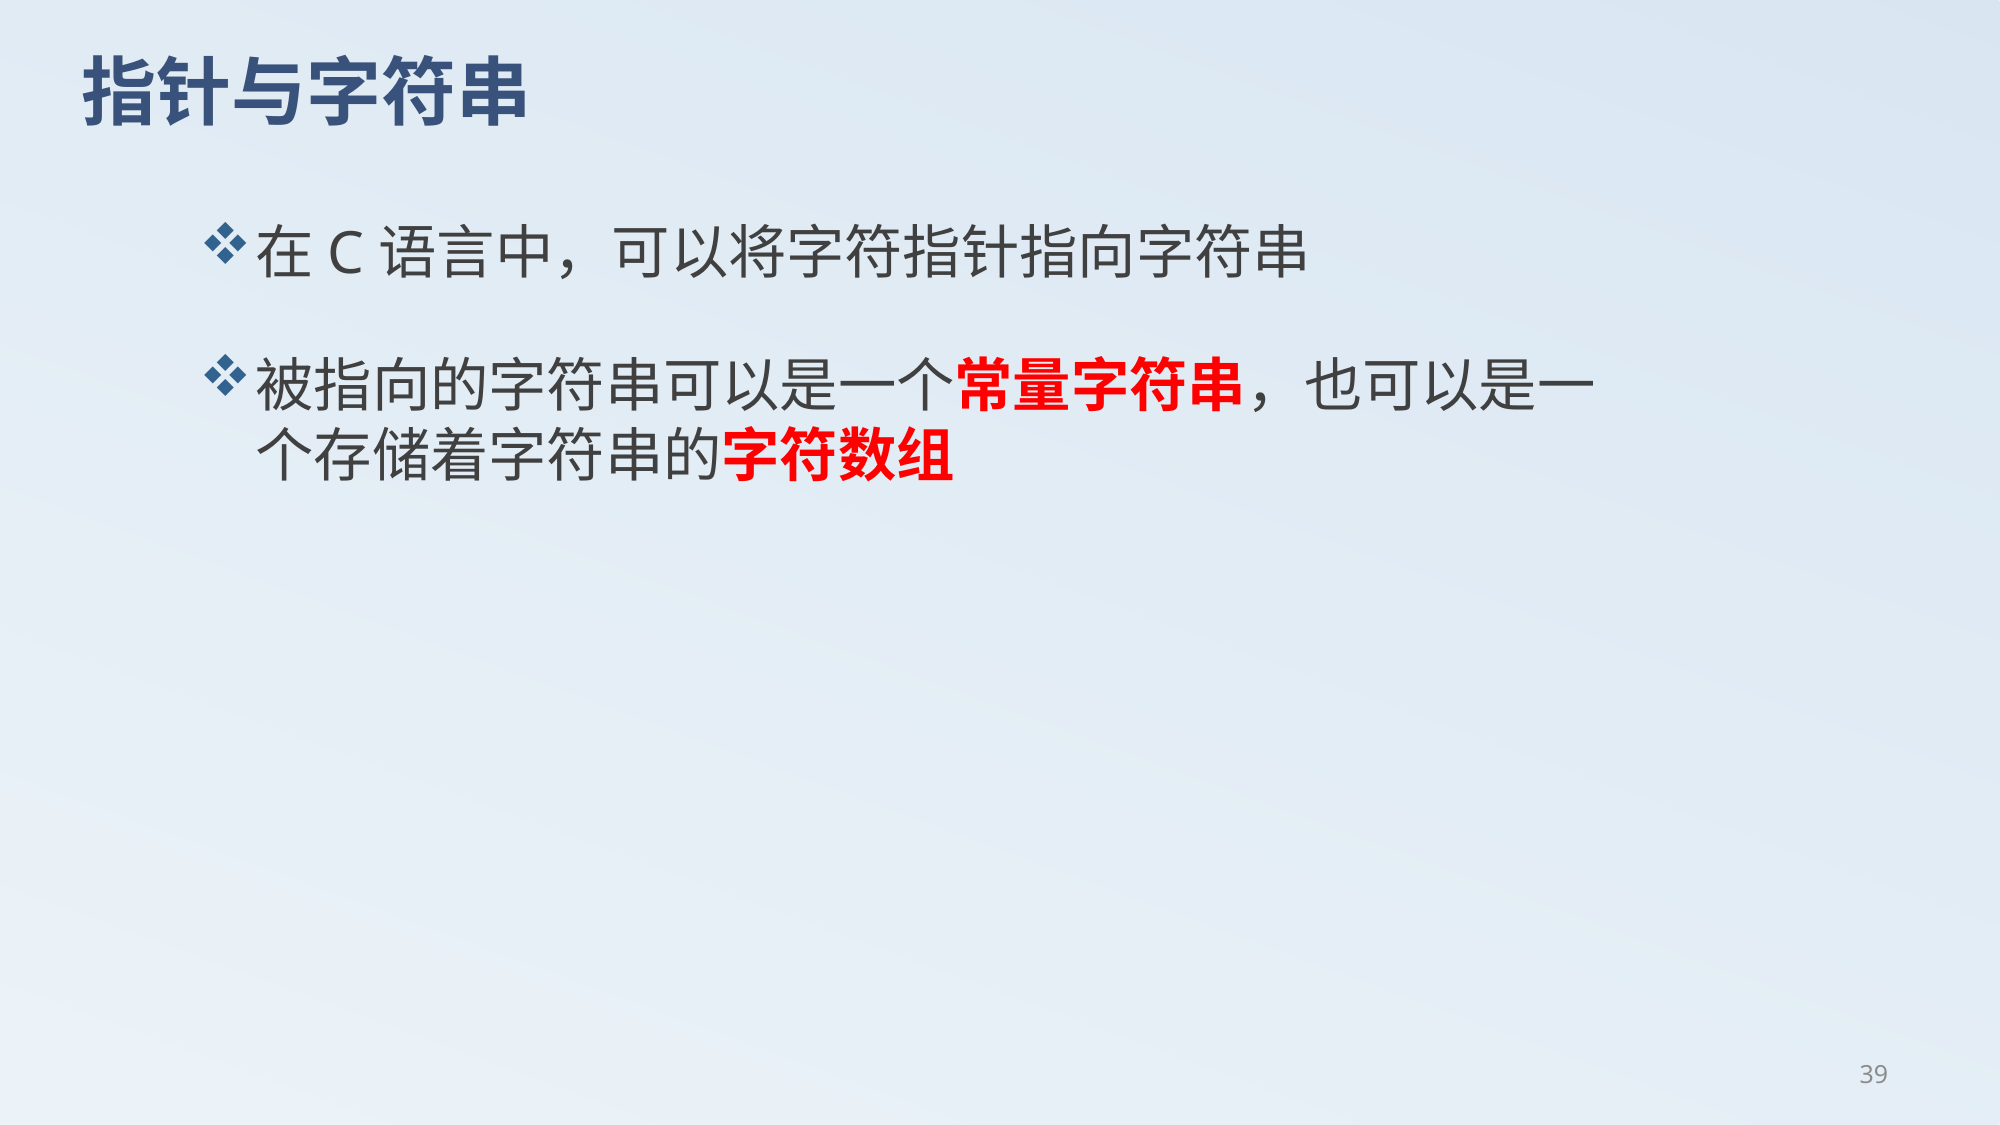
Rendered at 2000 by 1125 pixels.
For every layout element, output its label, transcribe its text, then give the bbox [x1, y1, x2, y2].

title 指针与字符串 [66, 54, 1867, 197]
text_box 在C语言中，可以将字符指针指向字符串 被指向的字符串可以是一个常量字符串，也可以是一个存储着字符串的字符数组 [184, 208, 1662, 496]
